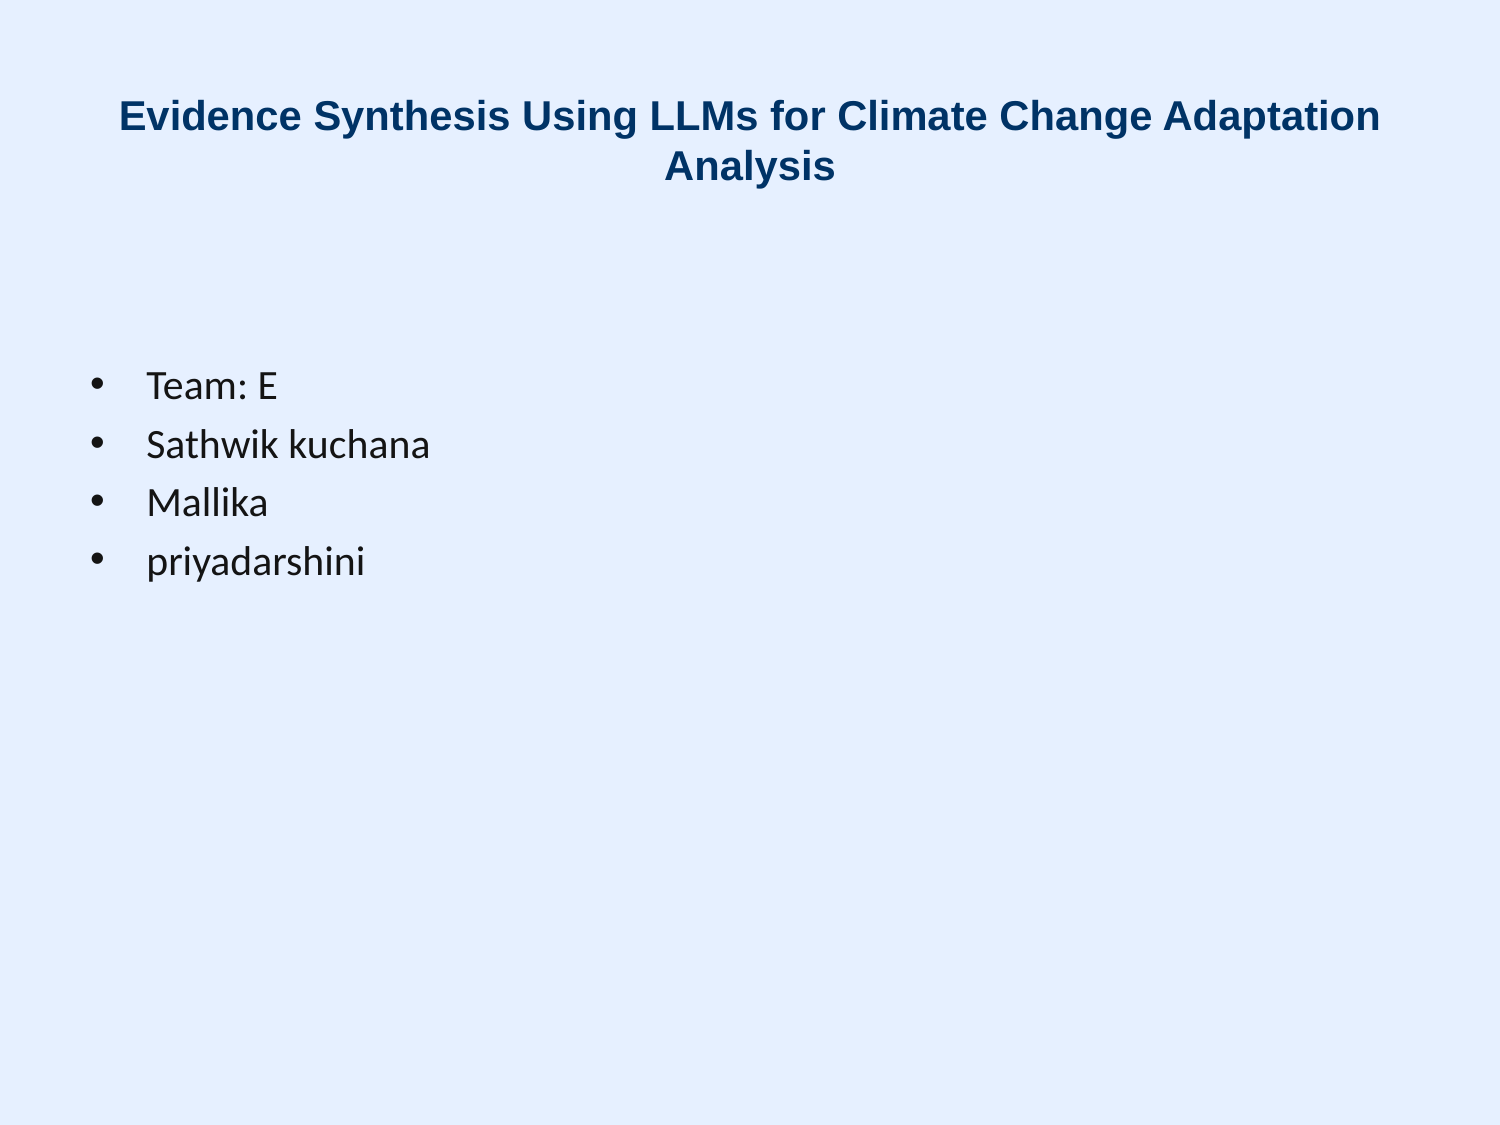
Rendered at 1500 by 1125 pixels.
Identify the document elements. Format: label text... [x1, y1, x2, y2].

list Team: E Sathwik kuchana Mallika priyadarshini [75, 262, 1425, 1005]
title Evidence Synthesis Using LLMs for Climate Change Adaptation Analysis [75, 45, 1425, 233]
